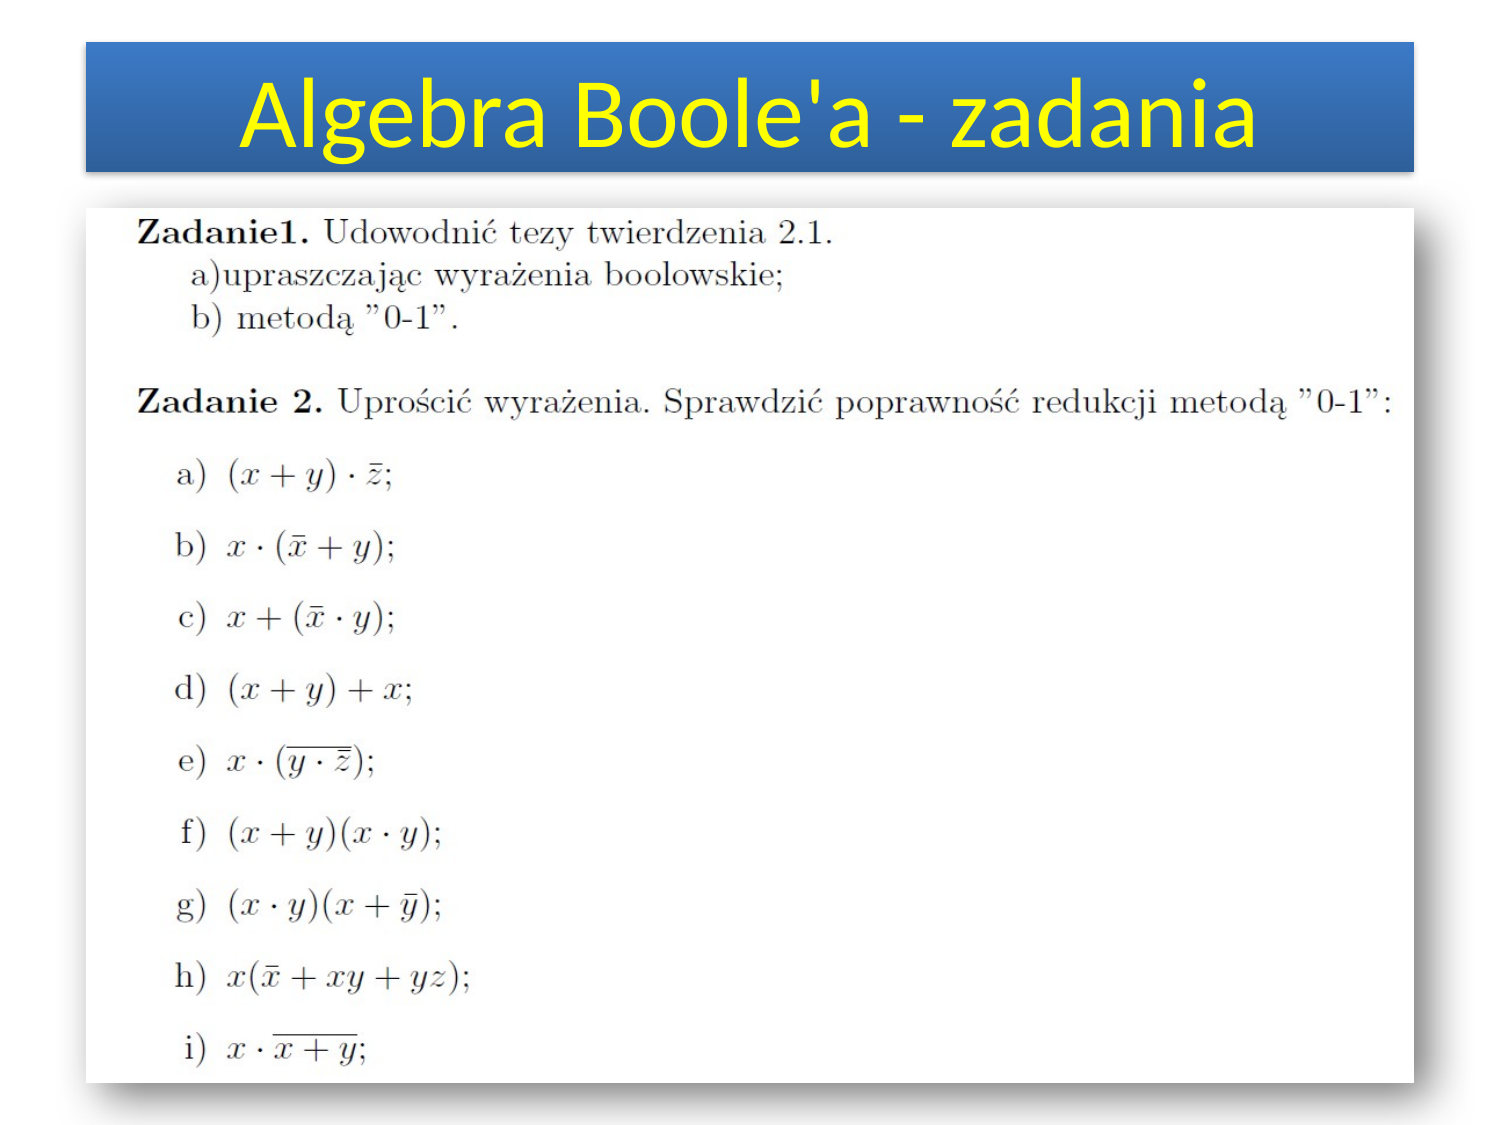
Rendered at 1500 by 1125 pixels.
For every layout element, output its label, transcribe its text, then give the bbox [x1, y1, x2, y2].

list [85, 207, 1415, 1083]
title Algebra Boole'a - zadania [86, 42, 1414, 172]
